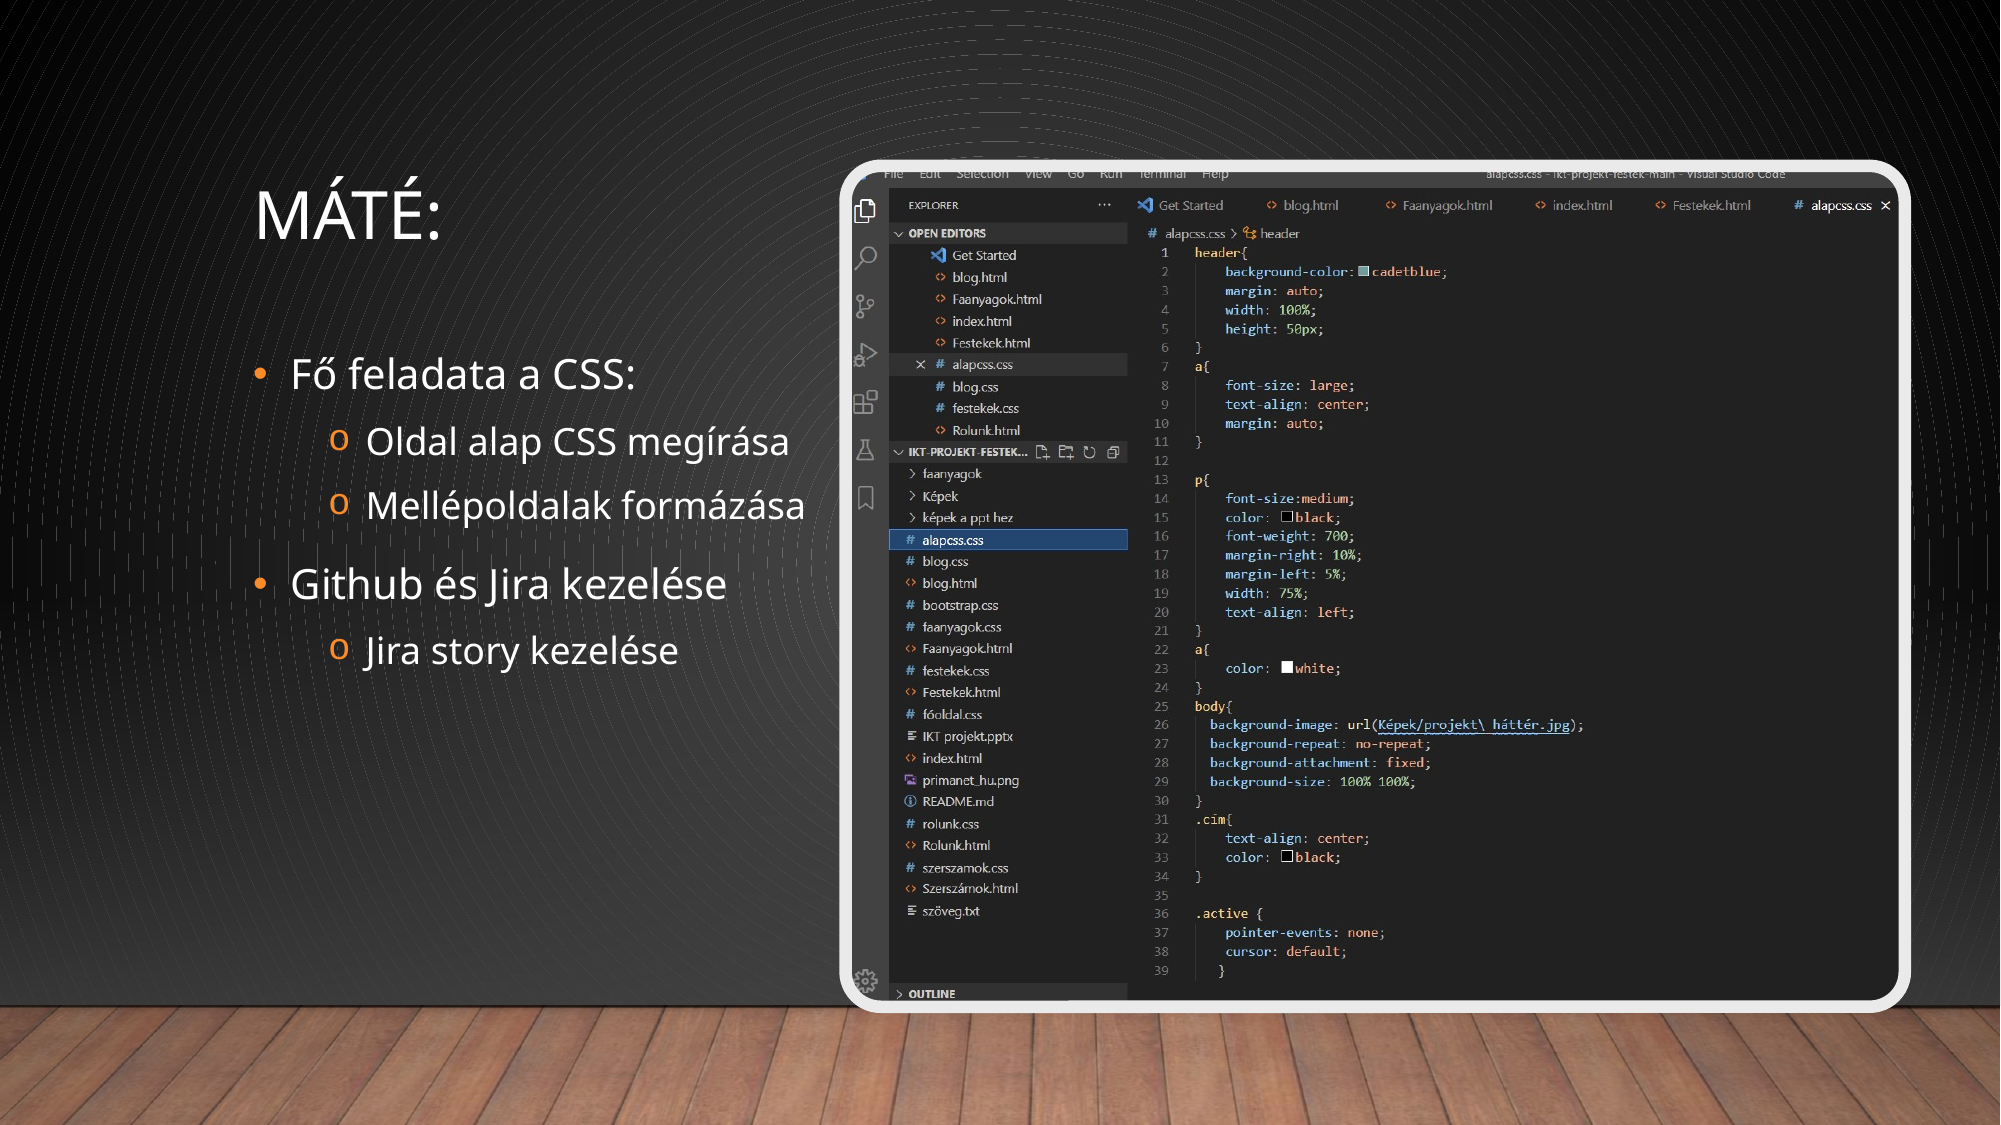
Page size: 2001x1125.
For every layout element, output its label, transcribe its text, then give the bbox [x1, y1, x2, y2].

list Fő feladata a CSS: Oldal alap CSS megírása Mellépoldalak formázása Github és Jira kezelése Jira story kezelése [238, 330, 839, 712]
title MÁTÉ: [238, 131, 1763, 305]
picture [0, 165, 2000, 1125]
